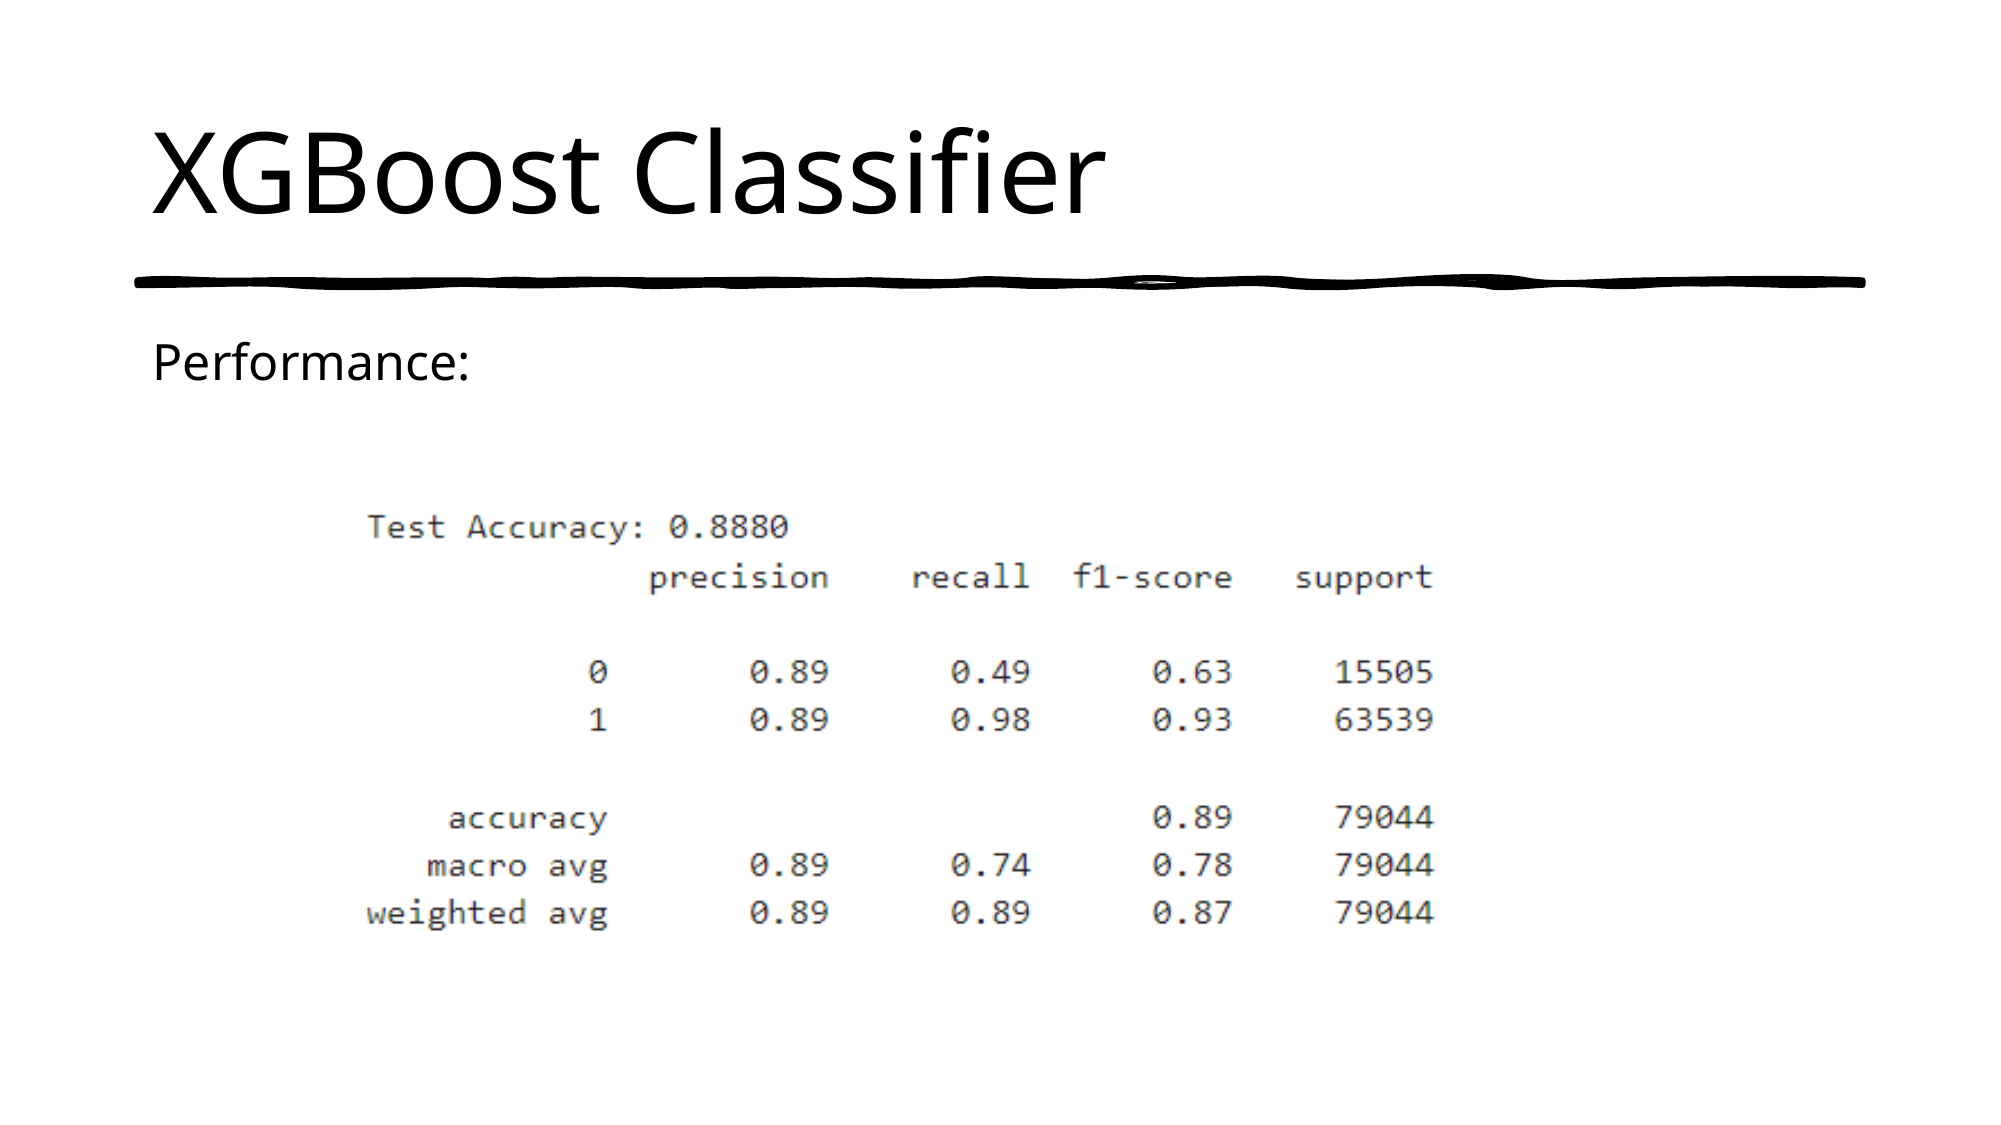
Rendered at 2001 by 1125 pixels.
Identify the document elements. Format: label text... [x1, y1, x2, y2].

list Performance: [137, 316, 1863, 1014]
picture [226, 509, 1503, 956]
title XGBoost Classifier [137, 59, 1863, 278]
